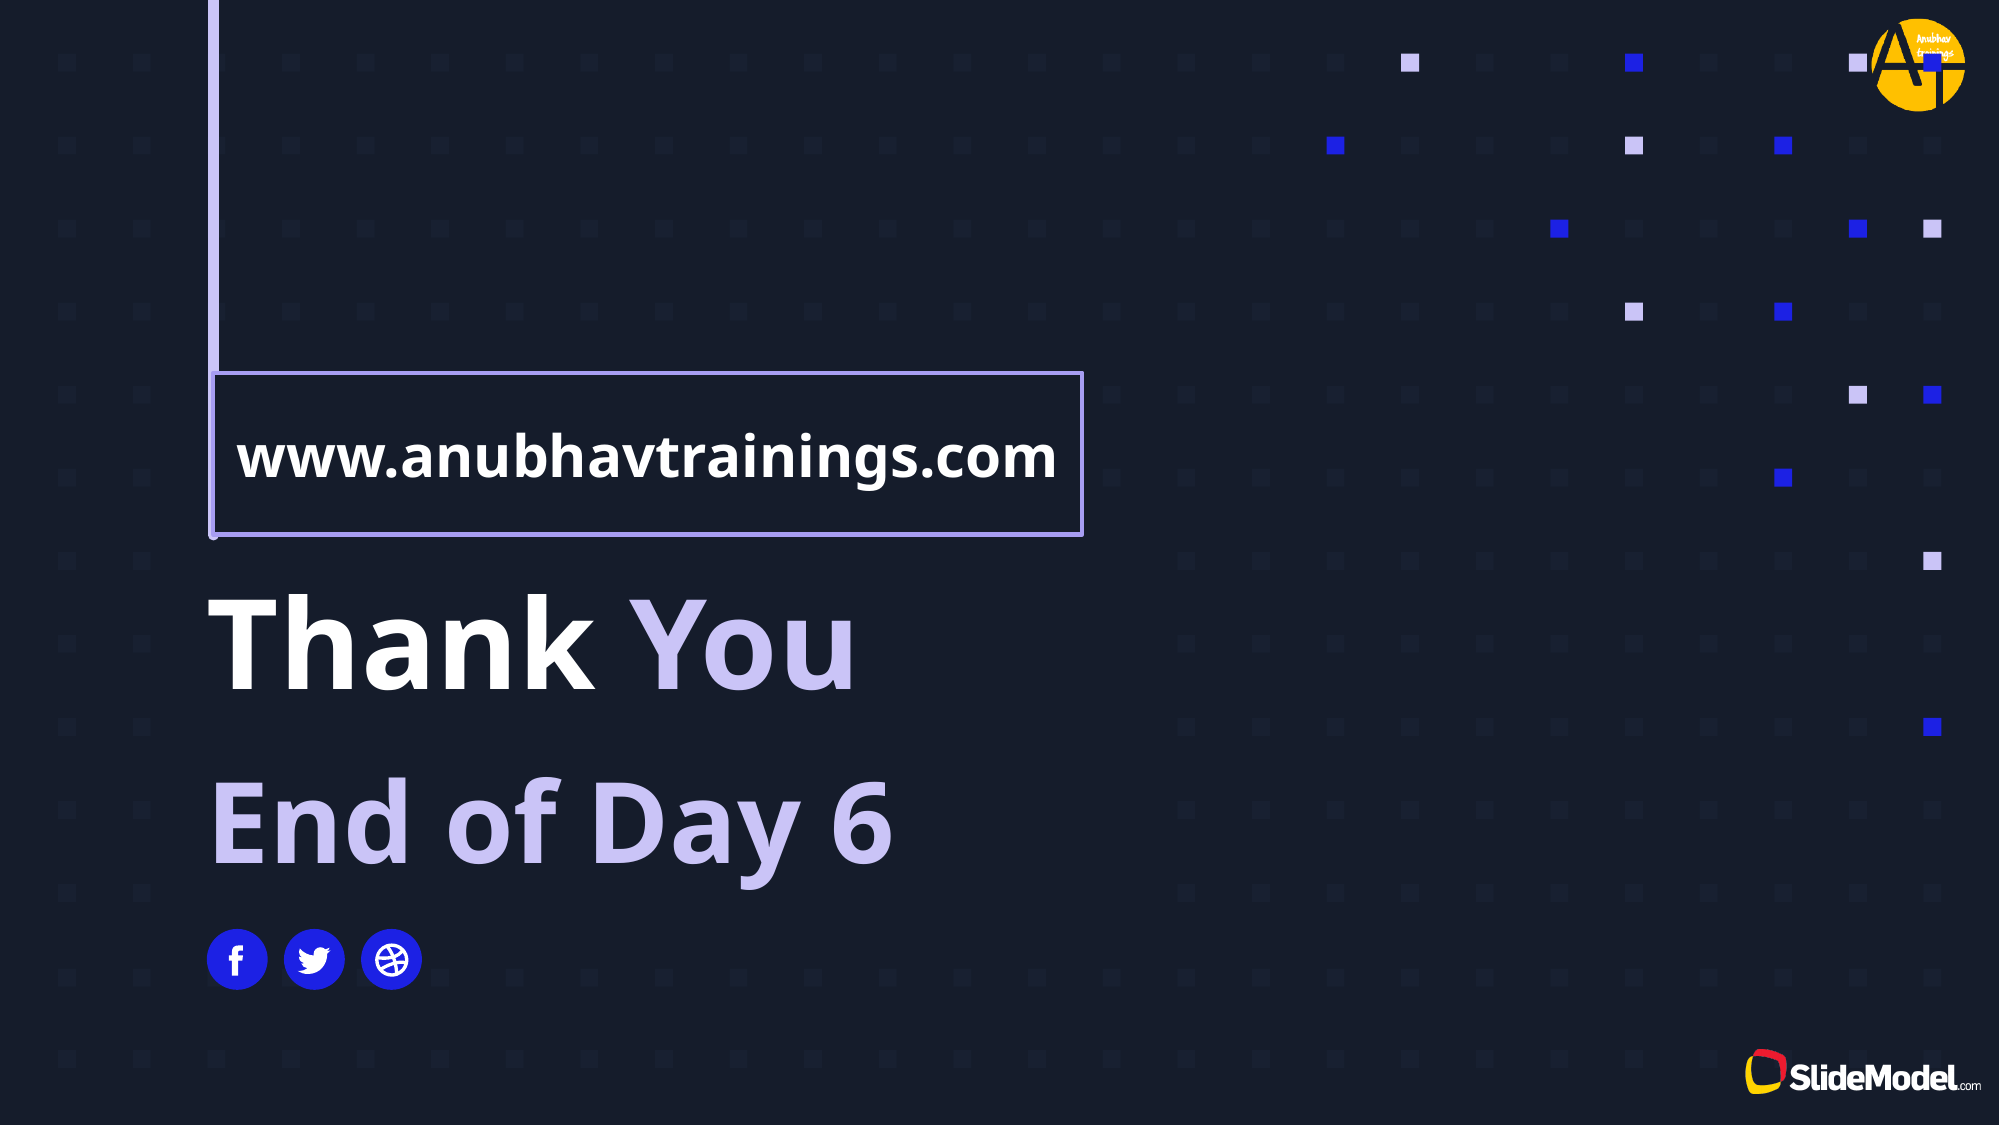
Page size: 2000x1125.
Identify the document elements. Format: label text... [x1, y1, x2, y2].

text_box Thank You [206, 564, 1123, 715]
text_box www.anubhavtrainings.com [217, 371, 1084, 537]
text_box End of Day 6 [206, 751, 1123, 887]
picture [1862, 12, 1970, 119]
picture [1744, 1049, 1981, 1095]
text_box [206, 928, 423, 991]
